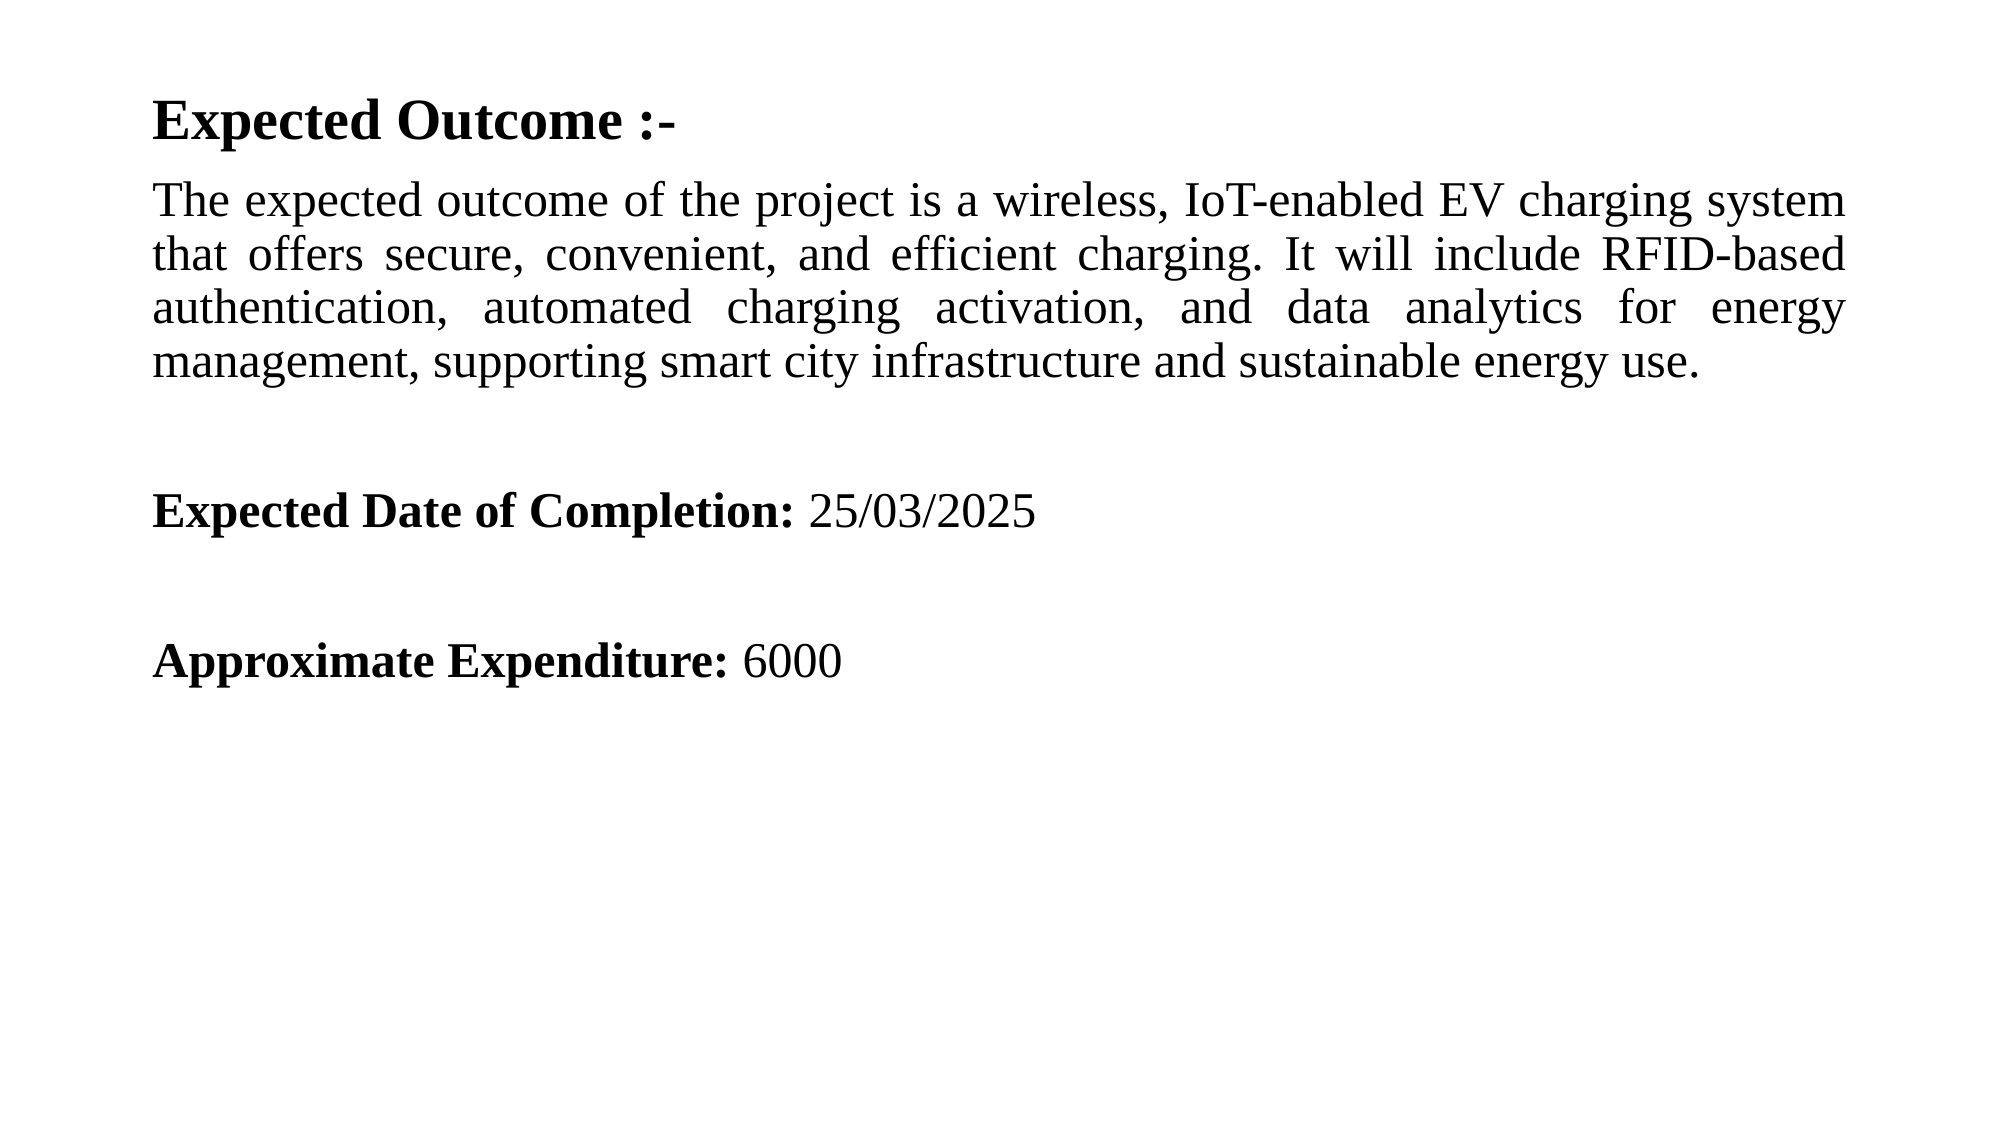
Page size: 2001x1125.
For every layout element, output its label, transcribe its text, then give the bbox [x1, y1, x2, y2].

list Expected Outcome :- The expected outcome of the project is a wireless, IoT-enabled EV charging system that offers secure, convenient, and efficient charging. It will include RFID-based authentication, automated charging activation, and data analytics for energy management, supporting smart city infrastructure and sustainable energy use. Expected Date of Completion: 25/03/2025 Approximate Expenditure: 6000 [137, 81, 1863, 1109]
